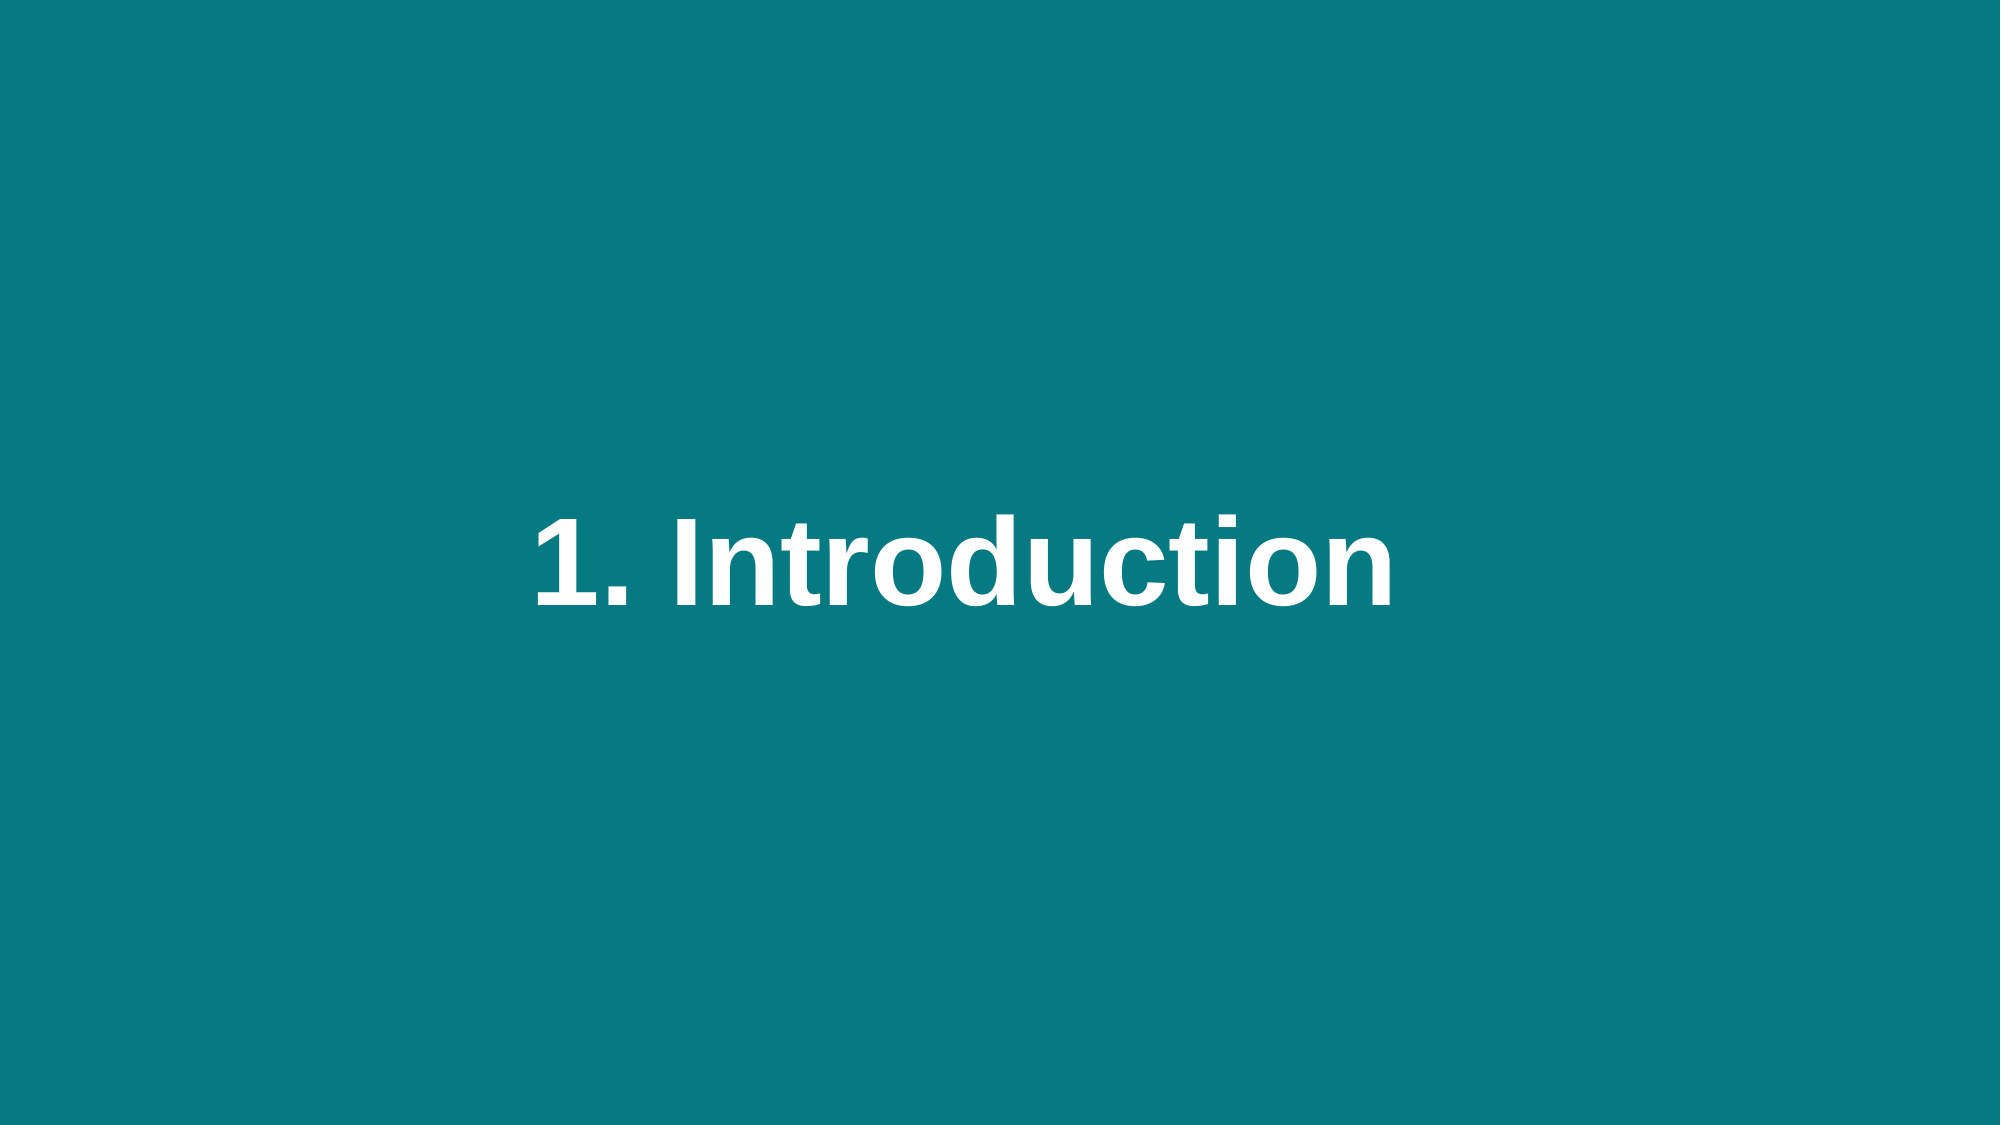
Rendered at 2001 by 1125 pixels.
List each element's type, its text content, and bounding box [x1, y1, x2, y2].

text_box 1. Introduction [490, 473, 1439, 639]
text_box [0, 0, 2000, 1125]
